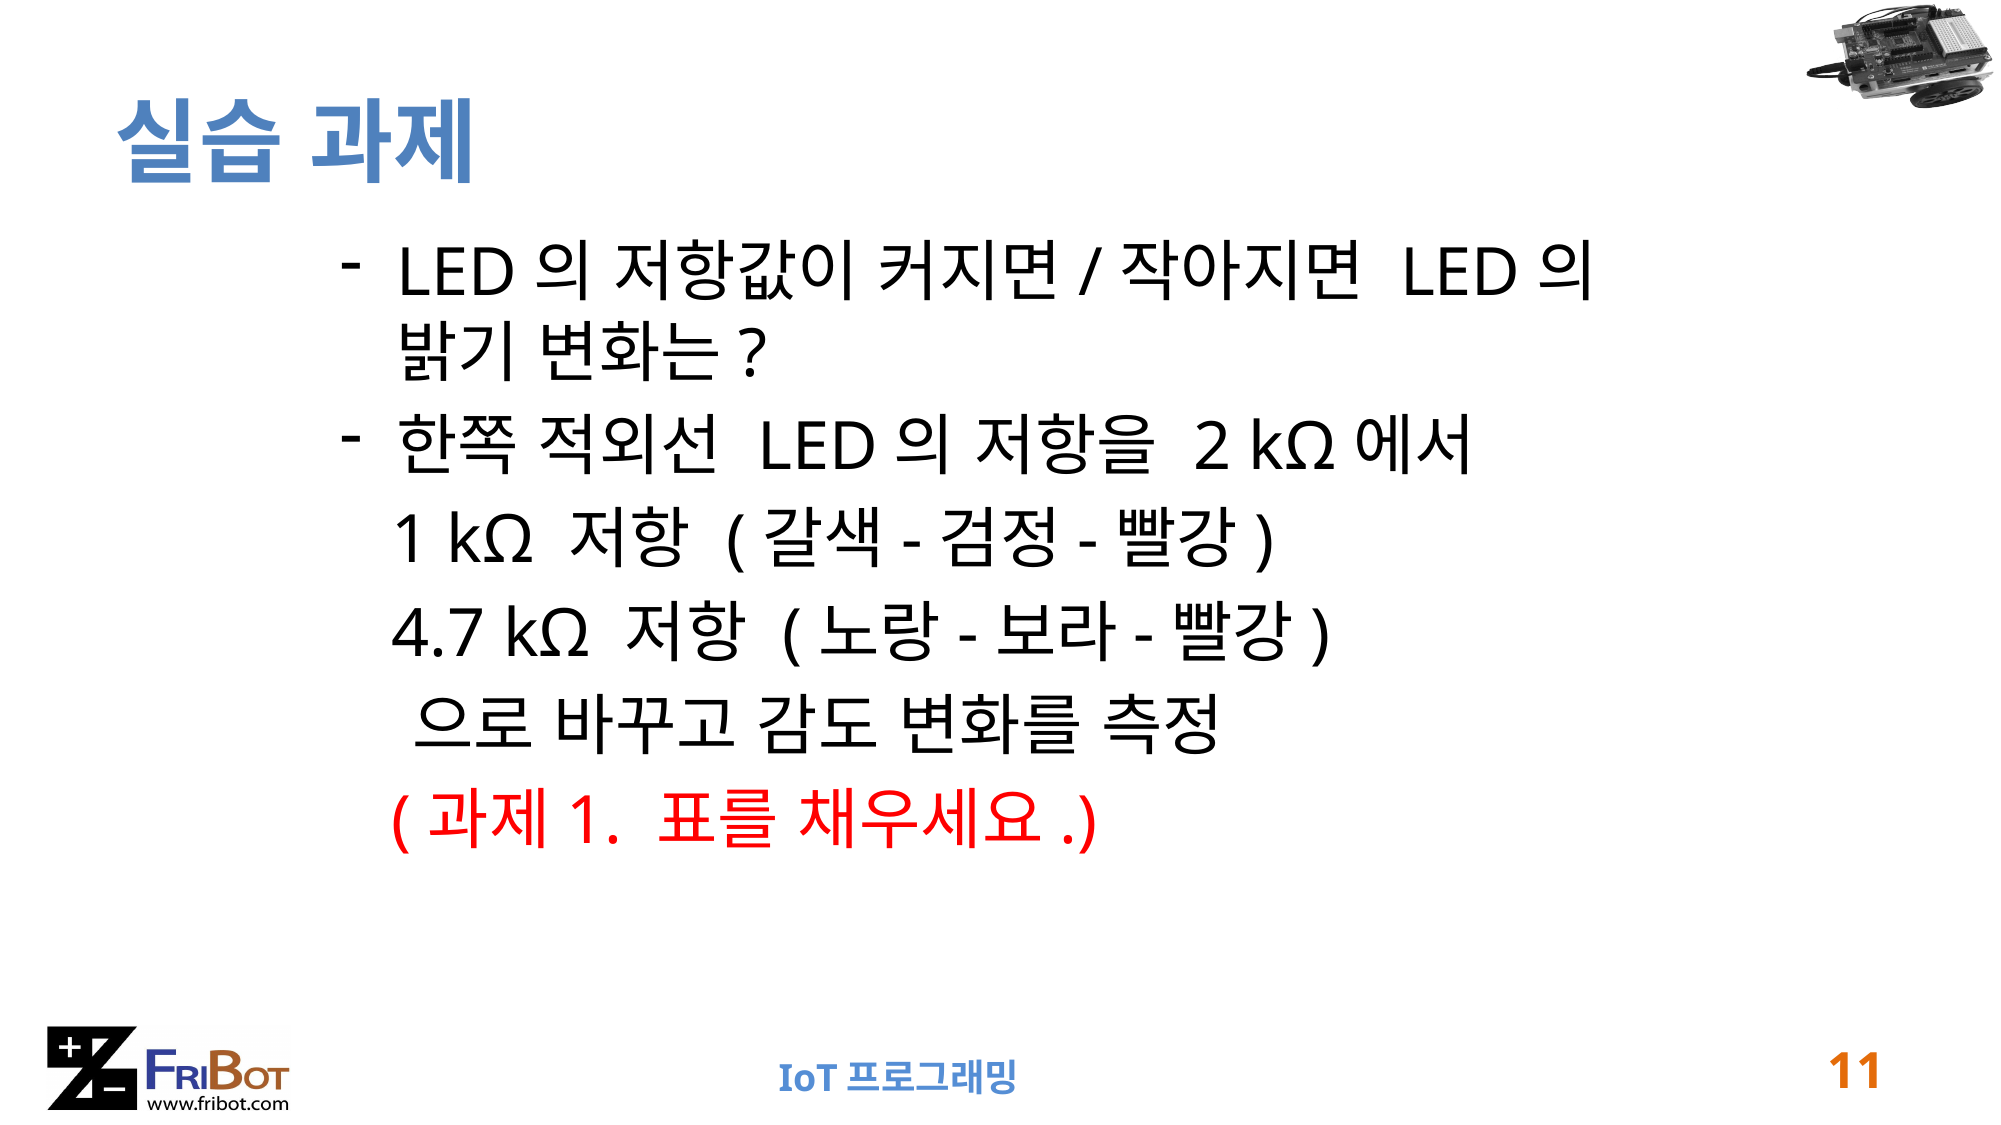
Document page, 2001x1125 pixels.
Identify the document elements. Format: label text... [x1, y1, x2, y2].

slide_number 11 [1433, 1042, 1900, 1103]
title 실습 과제 [99, 45, 1900, 233]
picture [46, 1025, 291, 1111]
list LED의 저항값이 커지면/작아지면 LED의 밝기 변화는? 한쪽 적외선 LED의 저항을 2 kΩ에서 1 kΩ 저항 (갈색-검정-빨강) 4.7 kΩ 저항 (노랑-보라-빨강) 으로 바꾸고 감도 변화를 측정 (과제1. 표를 채우세요.) [324, 221, 1675, 965]
